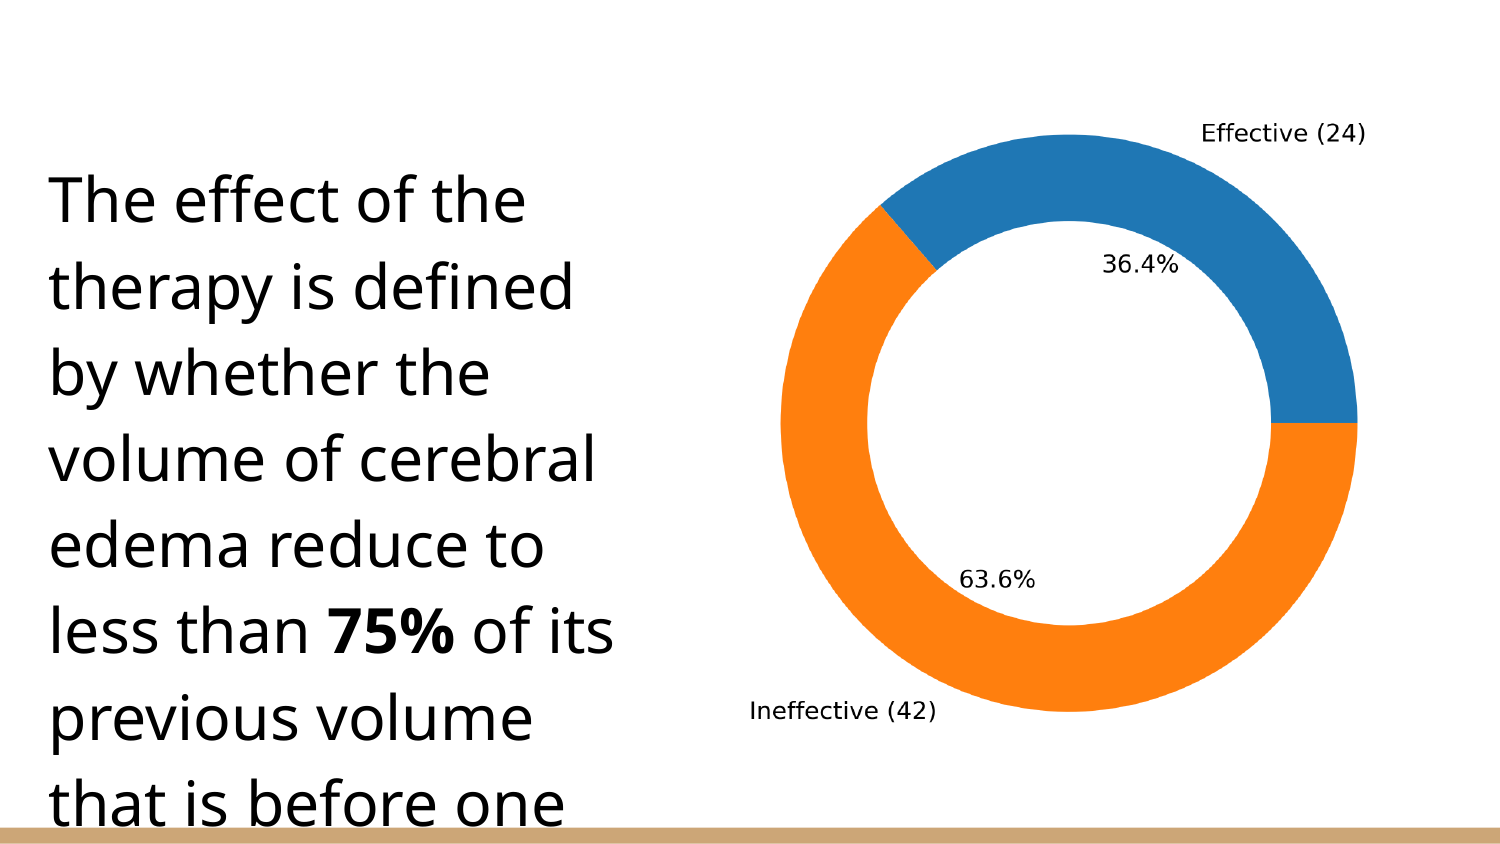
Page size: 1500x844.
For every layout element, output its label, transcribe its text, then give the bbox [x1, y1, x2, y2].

text_box The effect of the therapy is defined by whether the volume of cerebral edema reduce to less than 75% of its previous volume that is before one course of treatment. [33, 134, 671, 710]
picture [676, 84, 1475, 760]
